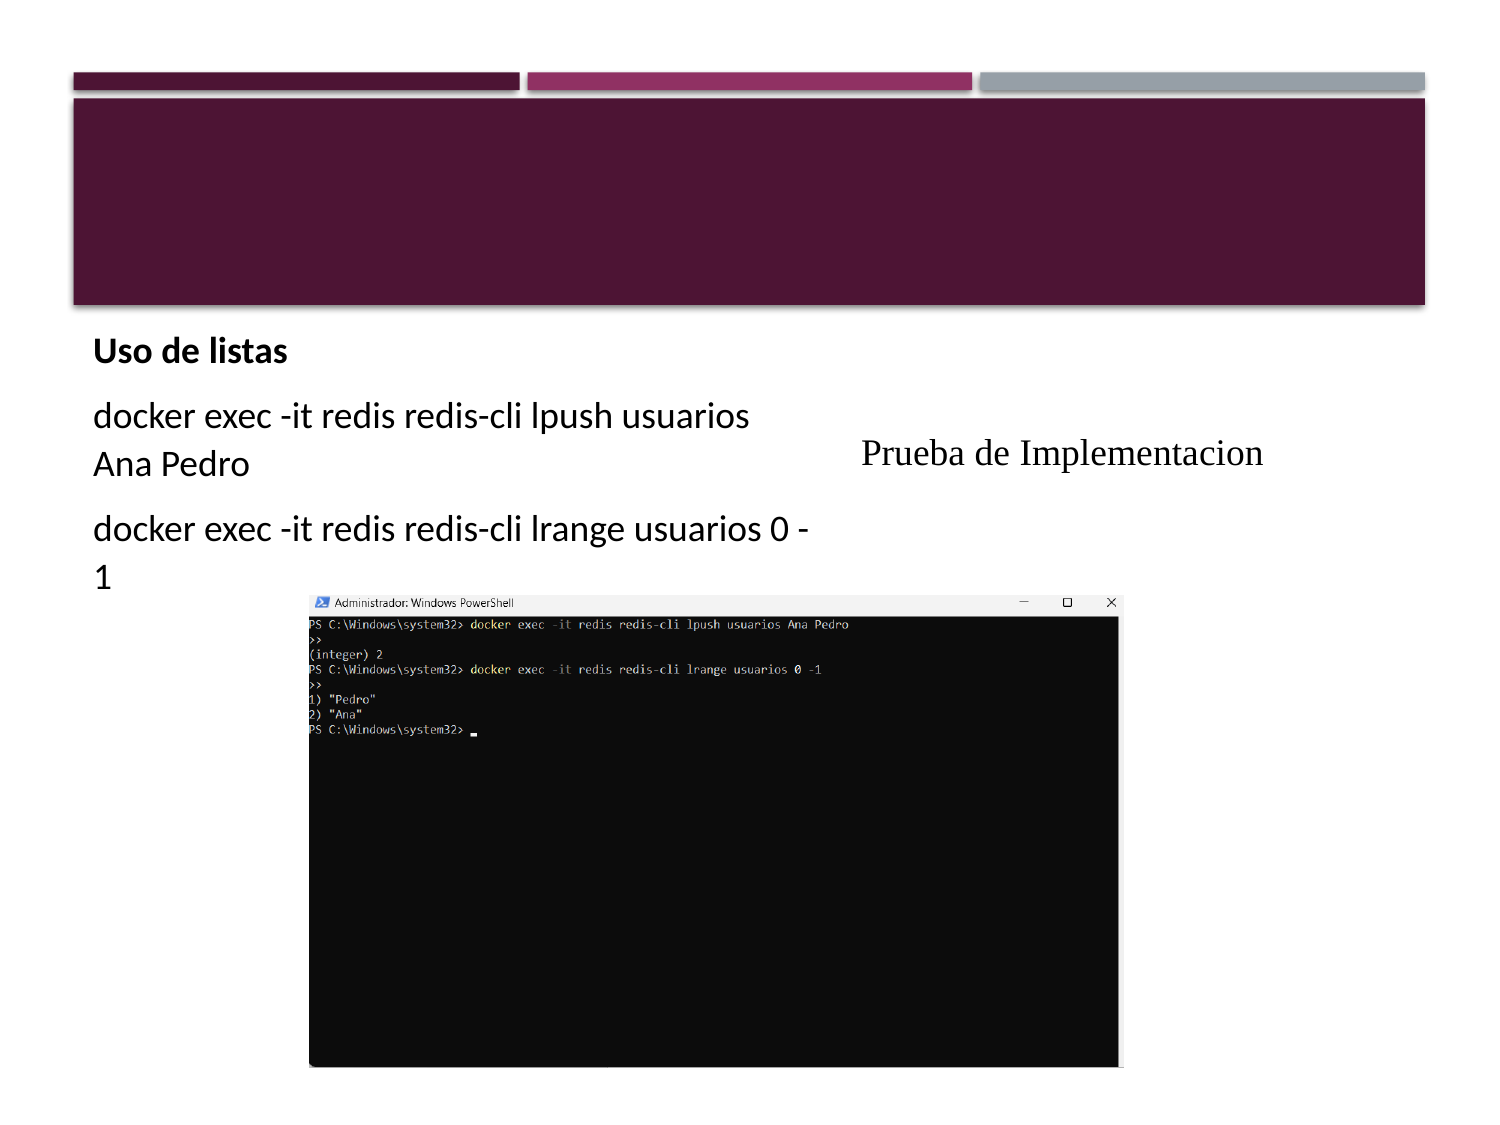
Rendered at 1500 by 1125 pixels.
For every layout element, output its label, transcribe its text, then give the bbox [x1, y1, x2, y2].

text_box Prueba de Implementacion [846, 375, 1500, 481]
text_box Uso de listas docker exec -it redis redis-cli lpush usuarios Ana Pedro docker exec -it redis redis-cli lrange usuarios 0 -1 [78, 312, 829, 605]
picture [309, 595, 1125, 1069]
